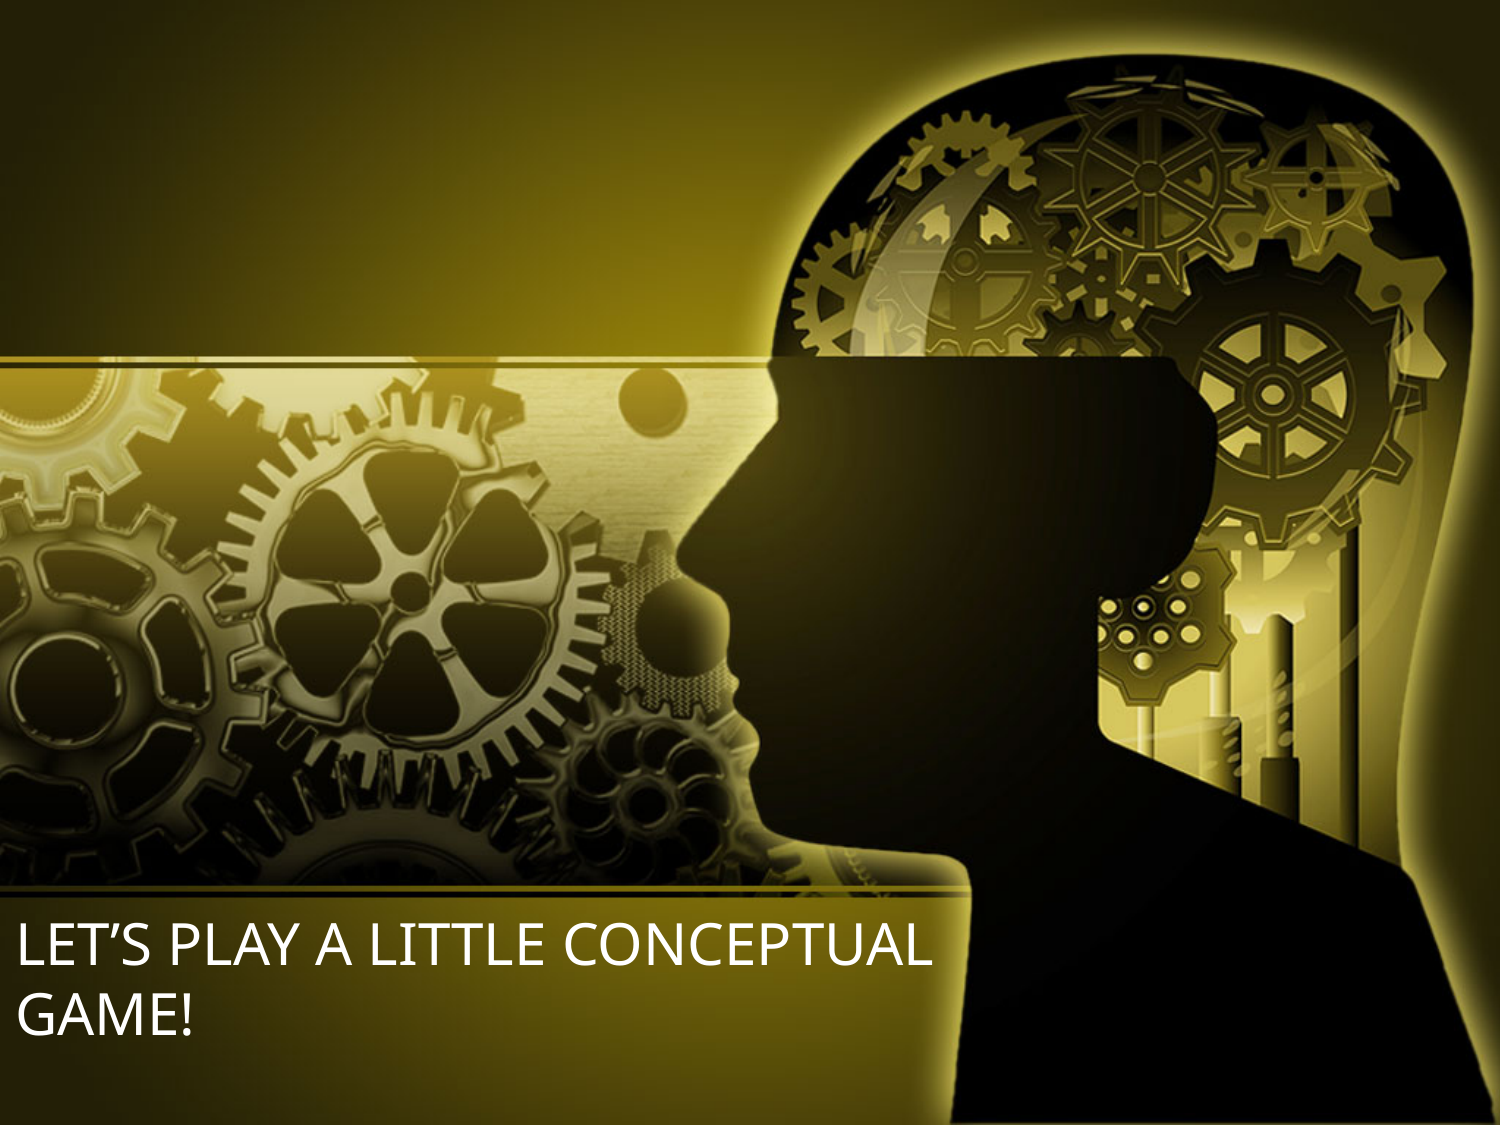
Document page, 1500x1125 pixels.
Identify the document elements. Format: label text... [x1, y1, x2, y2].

subtitle LET’S PLAY A LITTLE CONCEPTUAL GAME! [0, 900, 958, 1050]
picture [0, 0, 1500, 1125]
